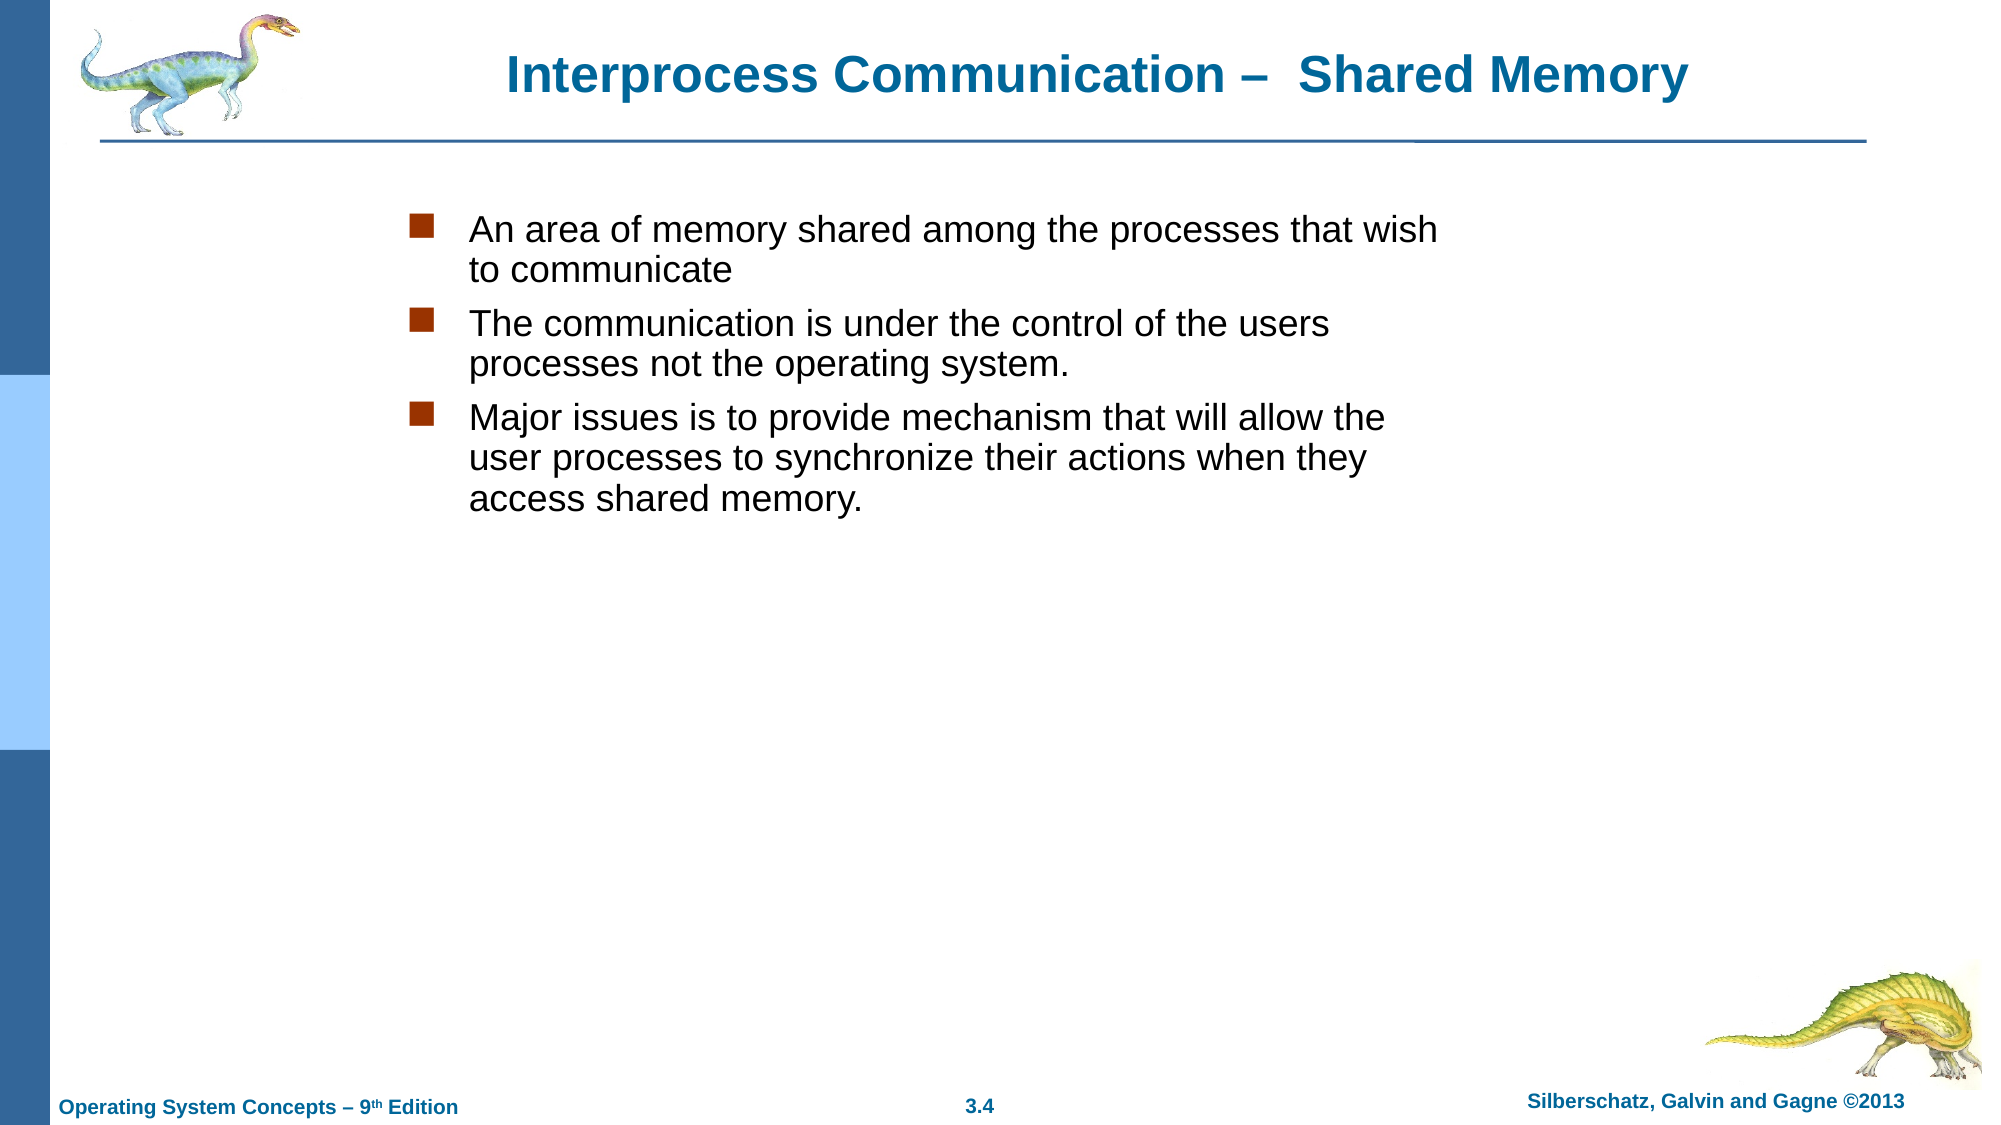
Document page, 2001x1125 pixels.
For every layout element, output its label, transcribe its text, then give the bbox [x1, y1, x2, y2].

title Interprocess Communication – Shared Memory [423, 15, 1774, 111]
list An area of memory shared among the processes that wish to communicate The communication is under the control of the users processes not the operating system. Major issues is to provide mechanism that will allow the user processes to synchronize their actions when they access shared memory. [397, 202, 1484, 946]
picture [1700, 959, 1982, 1090]
picture [62, 0, 324, 149]
